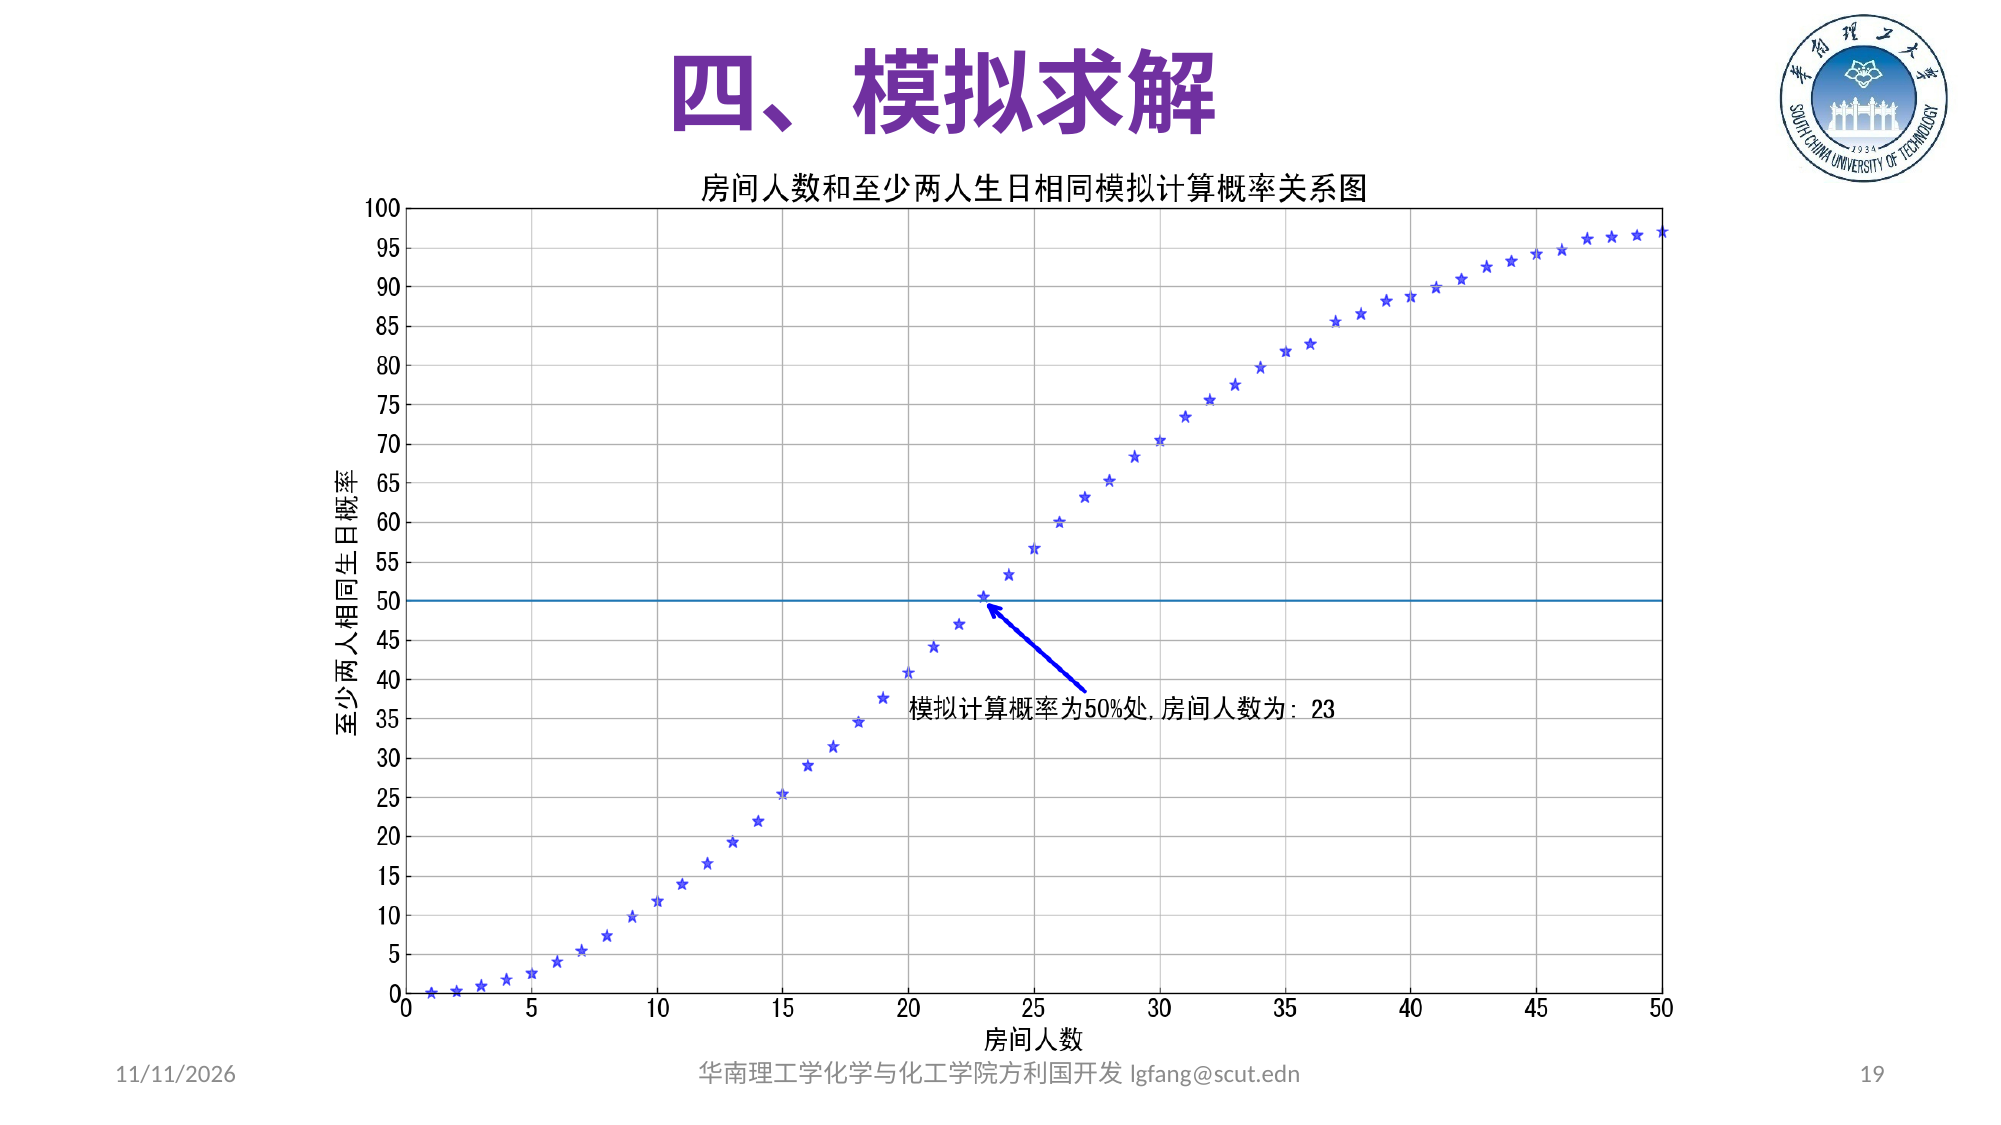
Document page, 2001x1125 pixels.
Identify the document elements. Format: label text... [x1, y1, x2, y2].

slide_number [99, 1042, 567, 1103]
footer 华南理工学化学与化工学院方利国开发lgfang@scut.edn [683, 1067, 1317, 1103]
picture [314, 148, 1686, 1059]
picture [1773, 13, 1958, 184]
slide_number 19 [1433, 1042, 1900, 1103]
title 四、模拟求解 [43, 0, 1844, 184]
